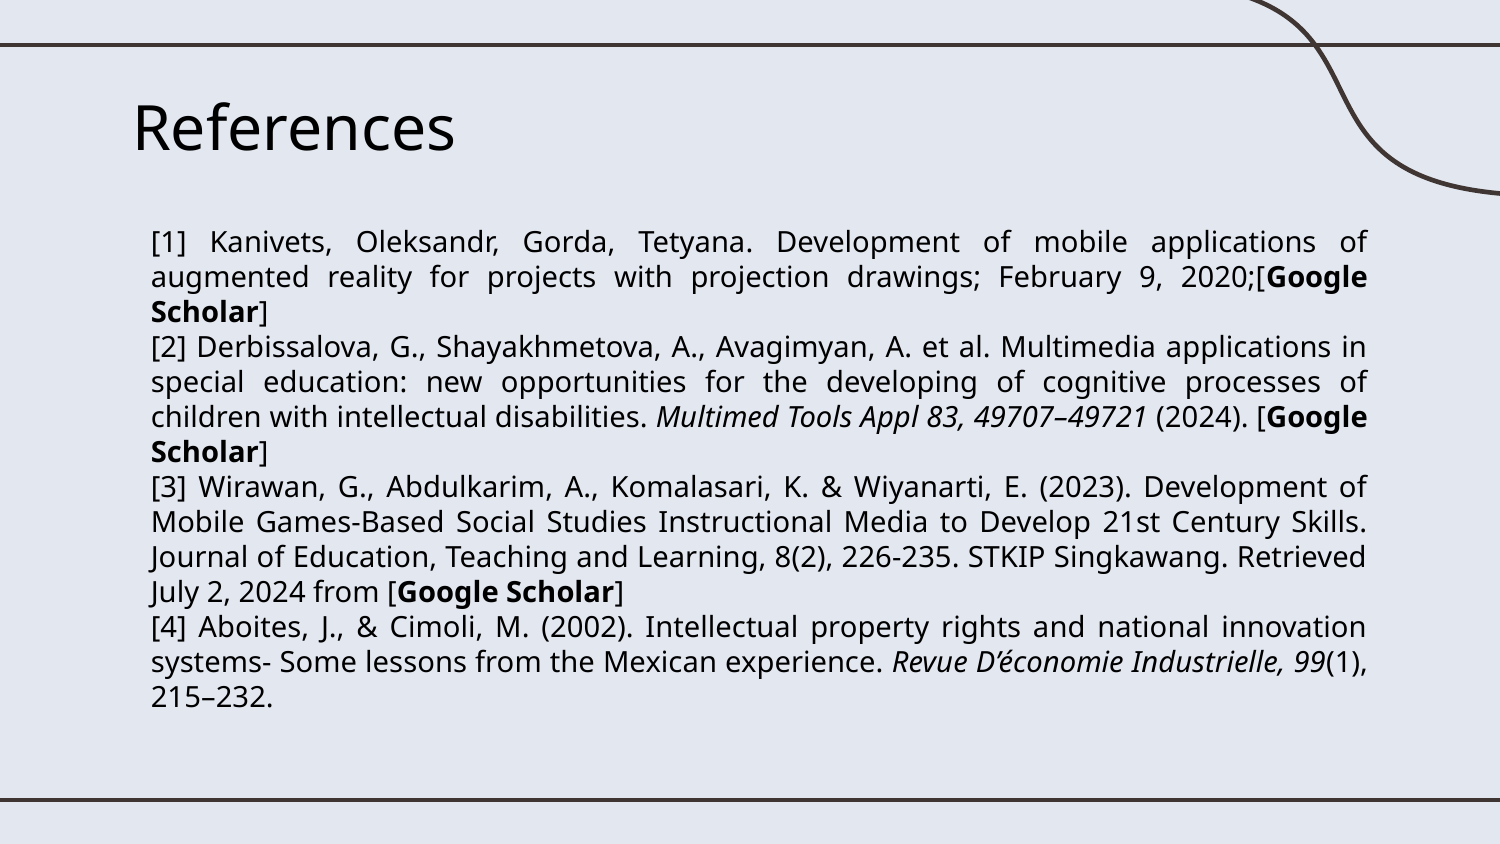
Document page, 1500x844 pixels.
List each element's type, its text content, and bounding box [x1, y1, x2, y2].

list [1] Kanivets, Oleksandr, Gorda, Tetyana. Development of mobile applications of augmented reality for projects with projection drawings; February 9, 2020;[Google Scholar] [2] Derbissalova, G., Shayakhmetova, A., Avagimyan, A. et al. Multimedia applications in special education: new opportunities for the developing of cognitive processes of children with intellectual disabilities. Multimed Tools Appl 83, 49707–49721 (2024). [Google Scholar] [3] Wirawan, G., Abdulkarim, A., Komalasari, K. & Wiyanarti, E. (2023). Development of Mobile Games-Based Social Studies Instructional Media to Develop 21st Century Skills. Journal of Education, Teaching and Learning, 8(2), 226-235. STKIP Singkawang. Retrieved July 2, 2024 from [Google Scholar] [4] Aboites, J., & Cimoli, M. (2002). Intellectual property rights and national innovation systems- Some lessons from the Mexican experience. Revue D’économie Industrielle, 99(1), 215–232. [116, 208, 1383, 750]
title References [116, 72, 890, 167]
